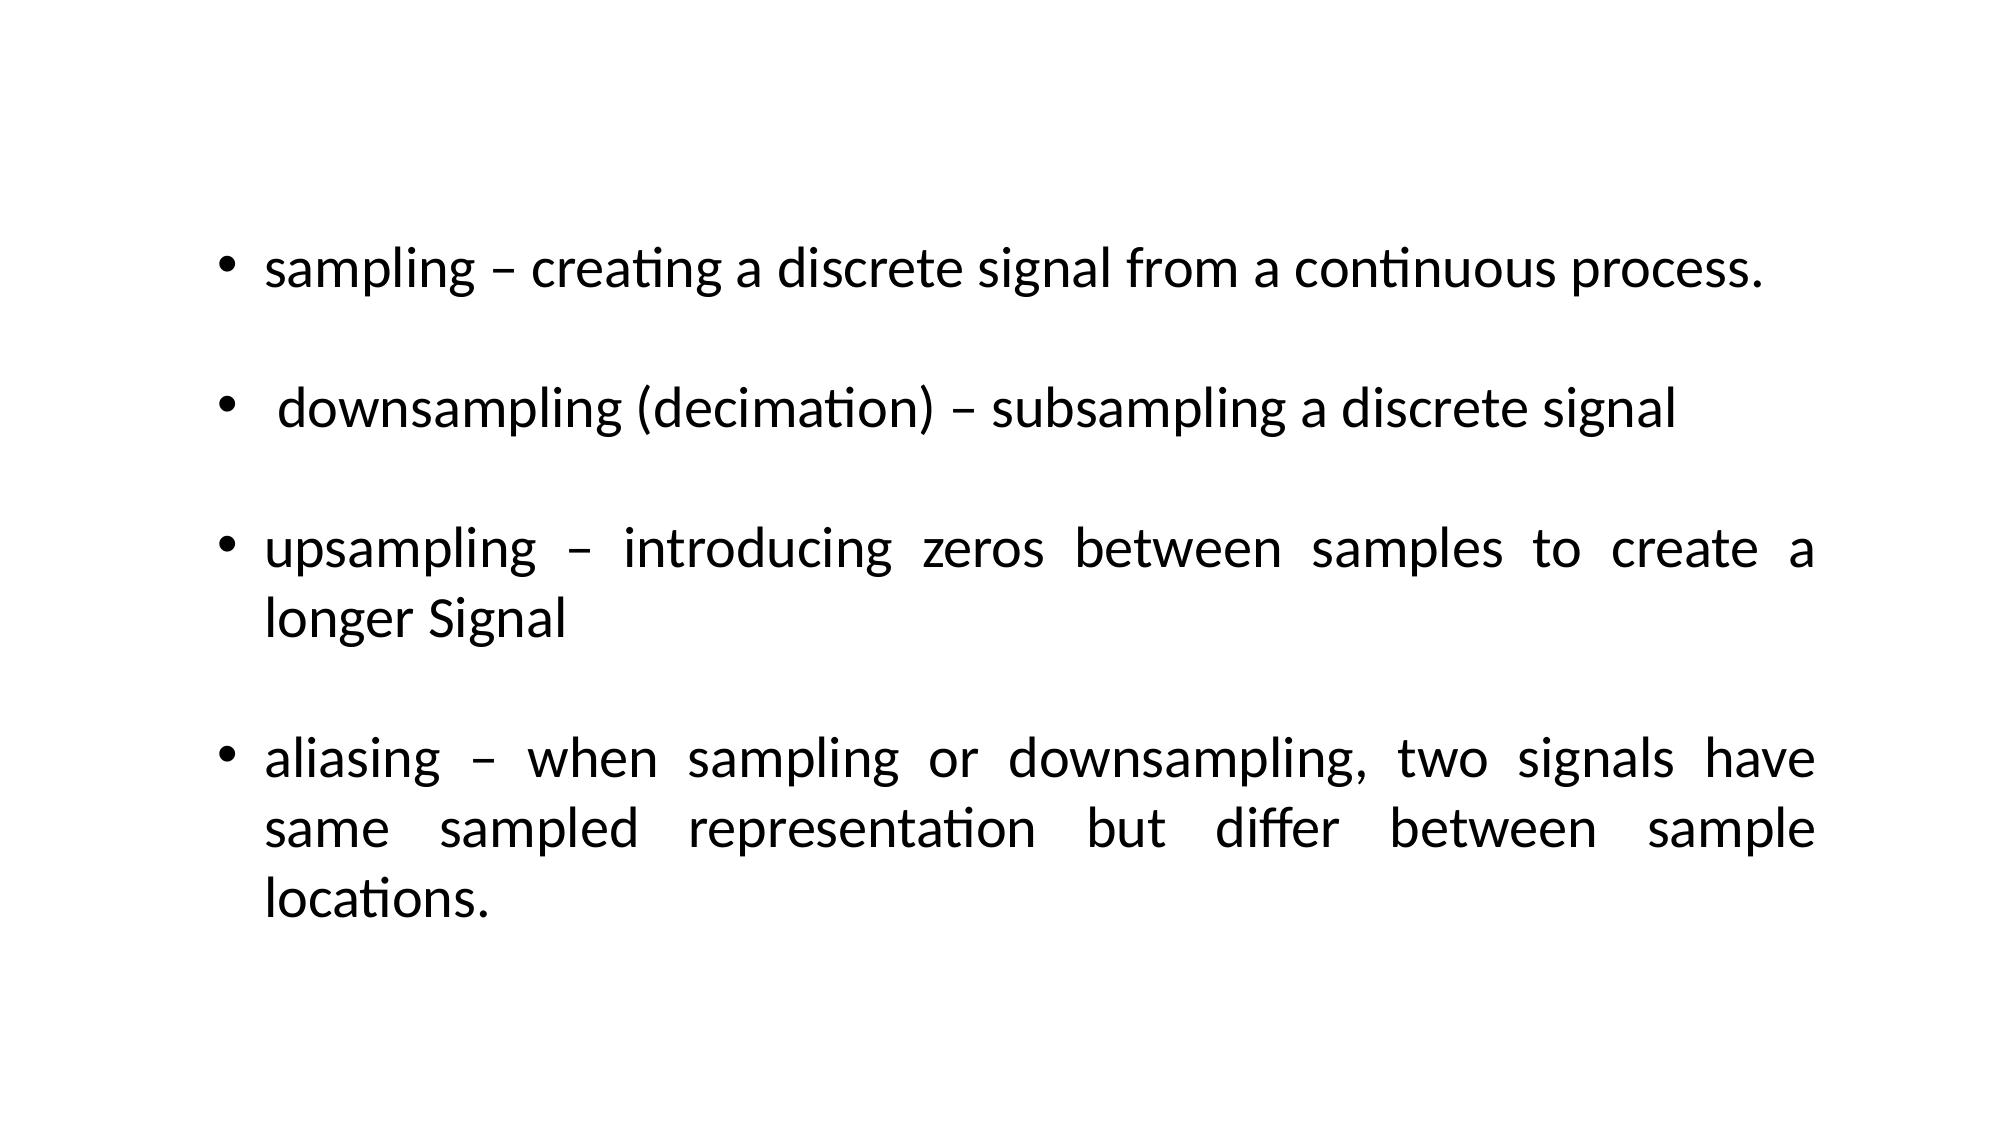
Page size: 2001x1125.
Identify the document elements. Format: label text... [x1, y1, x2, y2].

text_box sampling – creating a discrete signal from a continuous process. downsampling (decimation) – subsampling a discrete signal upsampling – introducing zeros between samples to create a longer Signal aliasing – when sampling or downsampling, two signals have same sampled representation but differ between sample locations. [202, 221, 1833, 937]
